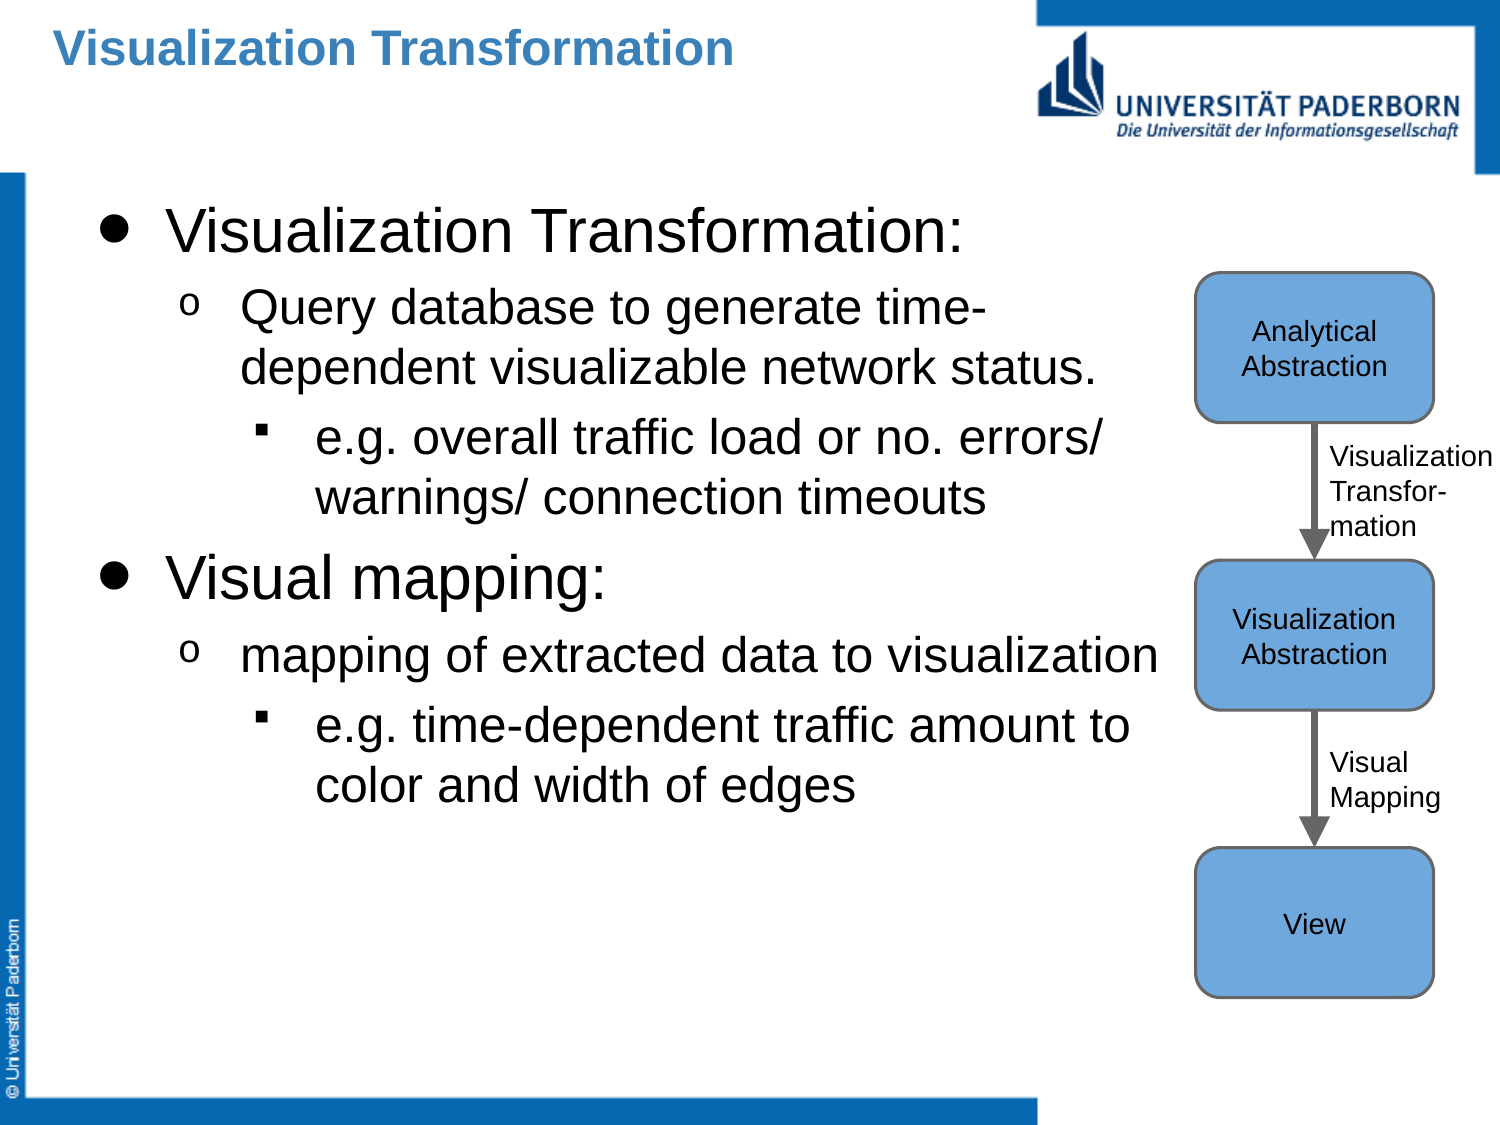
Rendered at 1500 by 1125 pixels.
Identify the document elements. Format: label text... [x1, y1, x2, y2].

text_box Analytical Abstraction [1195, 272, 1434, 423]
text_box Visualization Abstraction [1195, 560, 1434, 711]
text_box View [1195, 847, 1434, 998]
text_box Visualization Transfor- mation [1315, 422, 1500, 498]
picture [0, 0, 1500, 1125]
title Visualization Transformation [0, 0, 1037, 175]
list Visualization Transformation: Query database to generate time-dependent visualizable network status. e.g. overall traffic load or no. errors/ warnings/ connection timeouts Visual mapping: mapping of extracted data to visualization e.g. time-dependent traffic amount to color and width of edges [75, 174, 1183, 998]
text_box Visual Mapping [1319, 727, 1460, 803]
